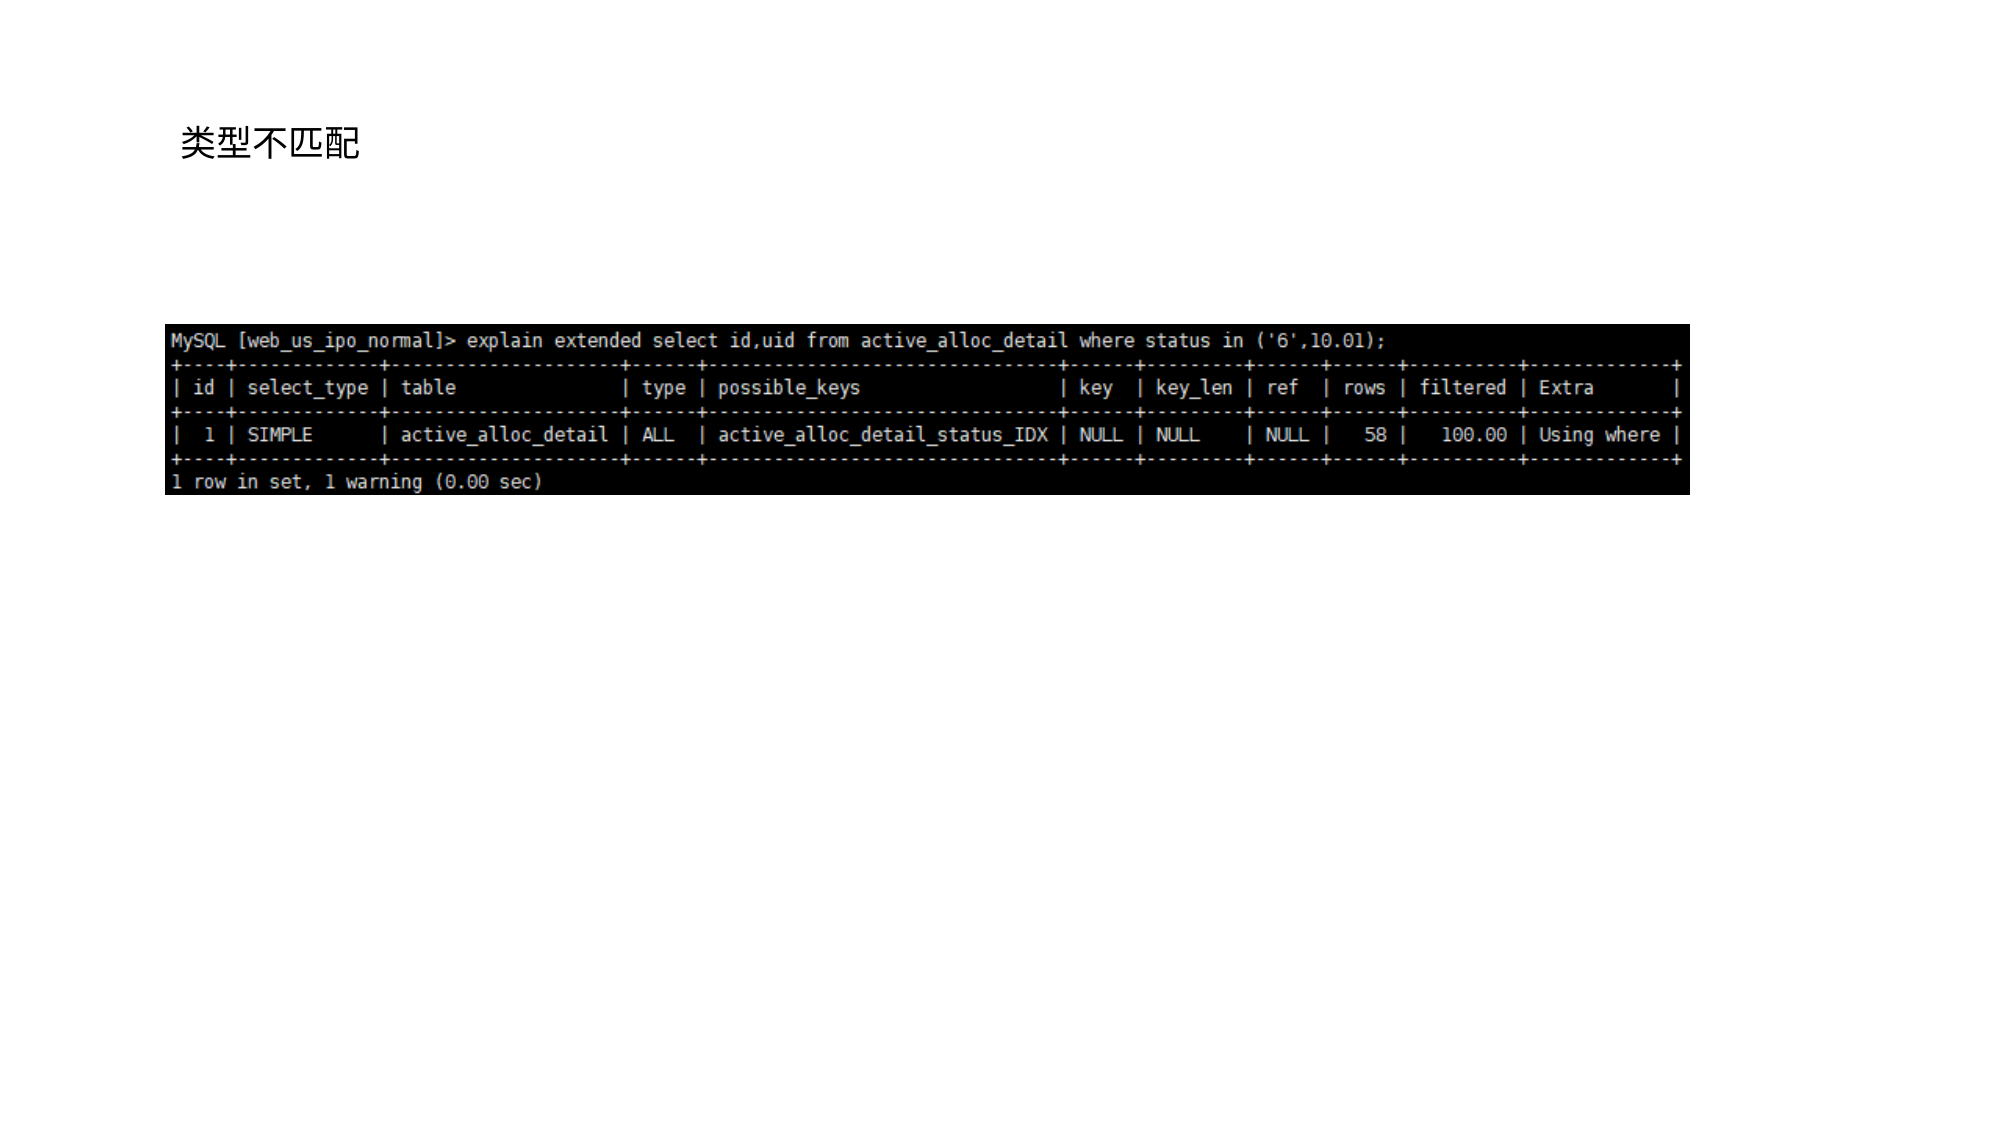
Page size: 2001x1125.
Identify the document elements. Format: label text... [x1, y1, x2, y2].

picture [165, 324, 1690, 495]
title 类型不匹配 [165, 91, 1804, 172]
